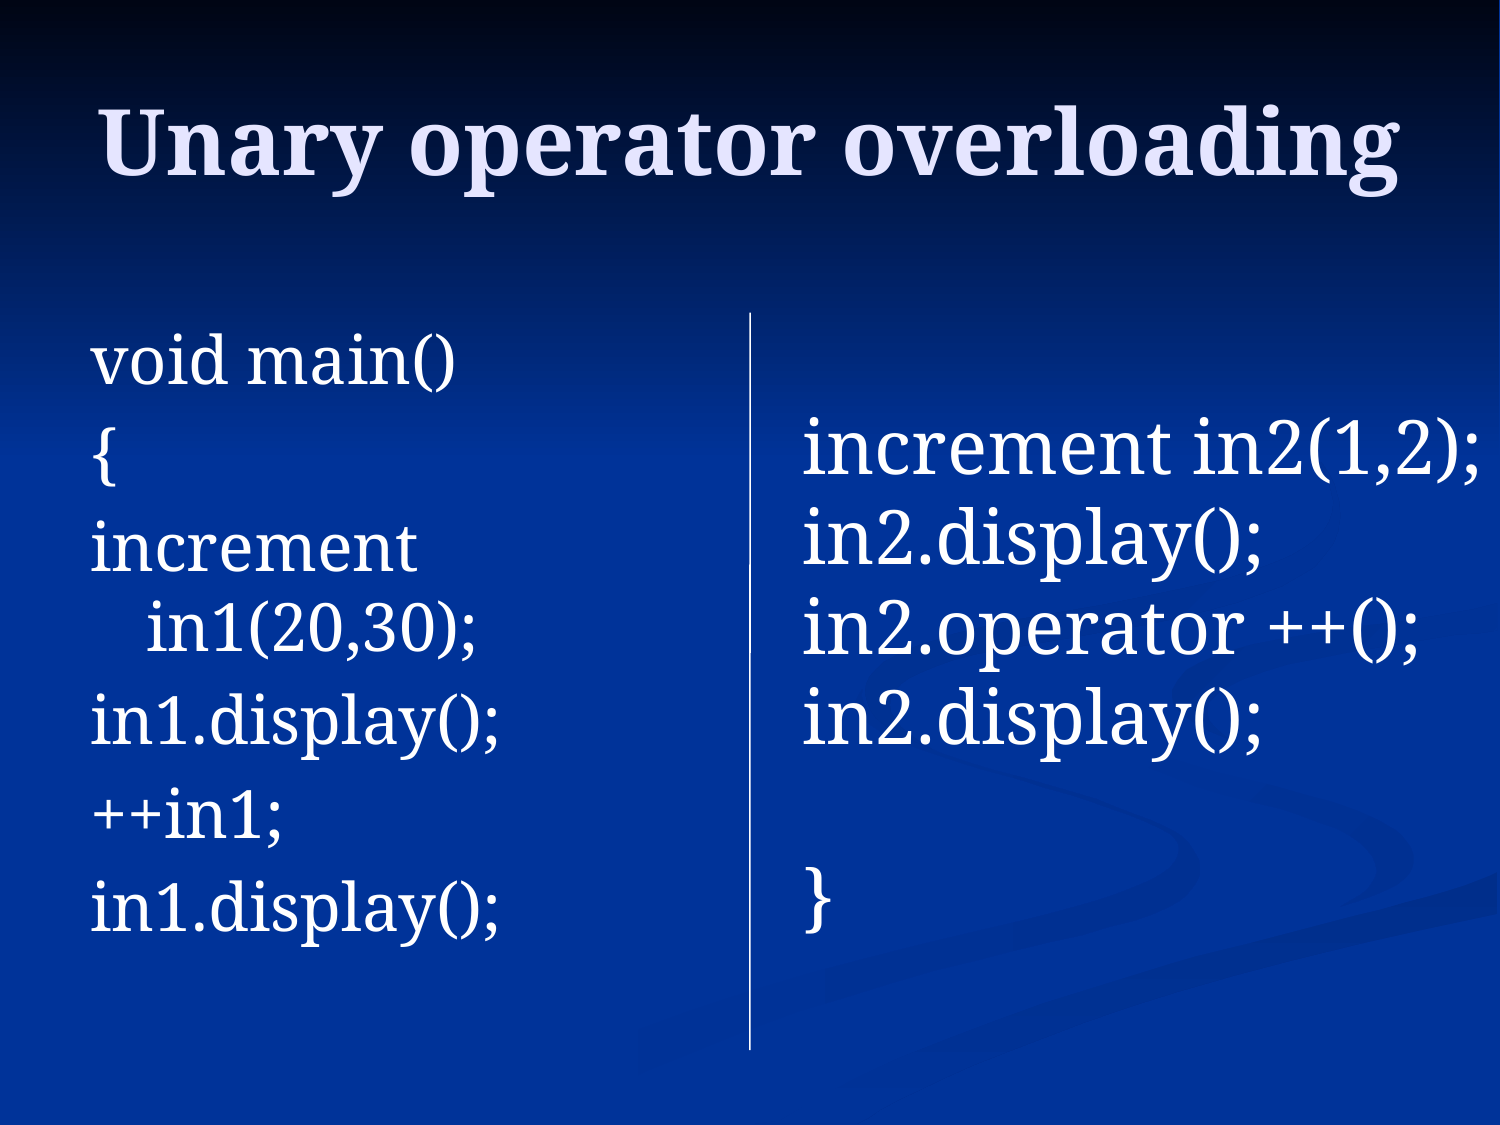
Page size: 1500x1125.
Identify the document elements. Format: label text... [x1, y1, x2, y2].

title Unary operator overloading [75, 45, 1425, 233]
text_box increment in2(1,2); in2.display(); in2.operator ++(); in2.display(); } [787, 312, 1500, 1055]
list void main() { increment in1(20,30); in1.display(); ++in1; in1.display(); [75, 262, 763, 1005]
